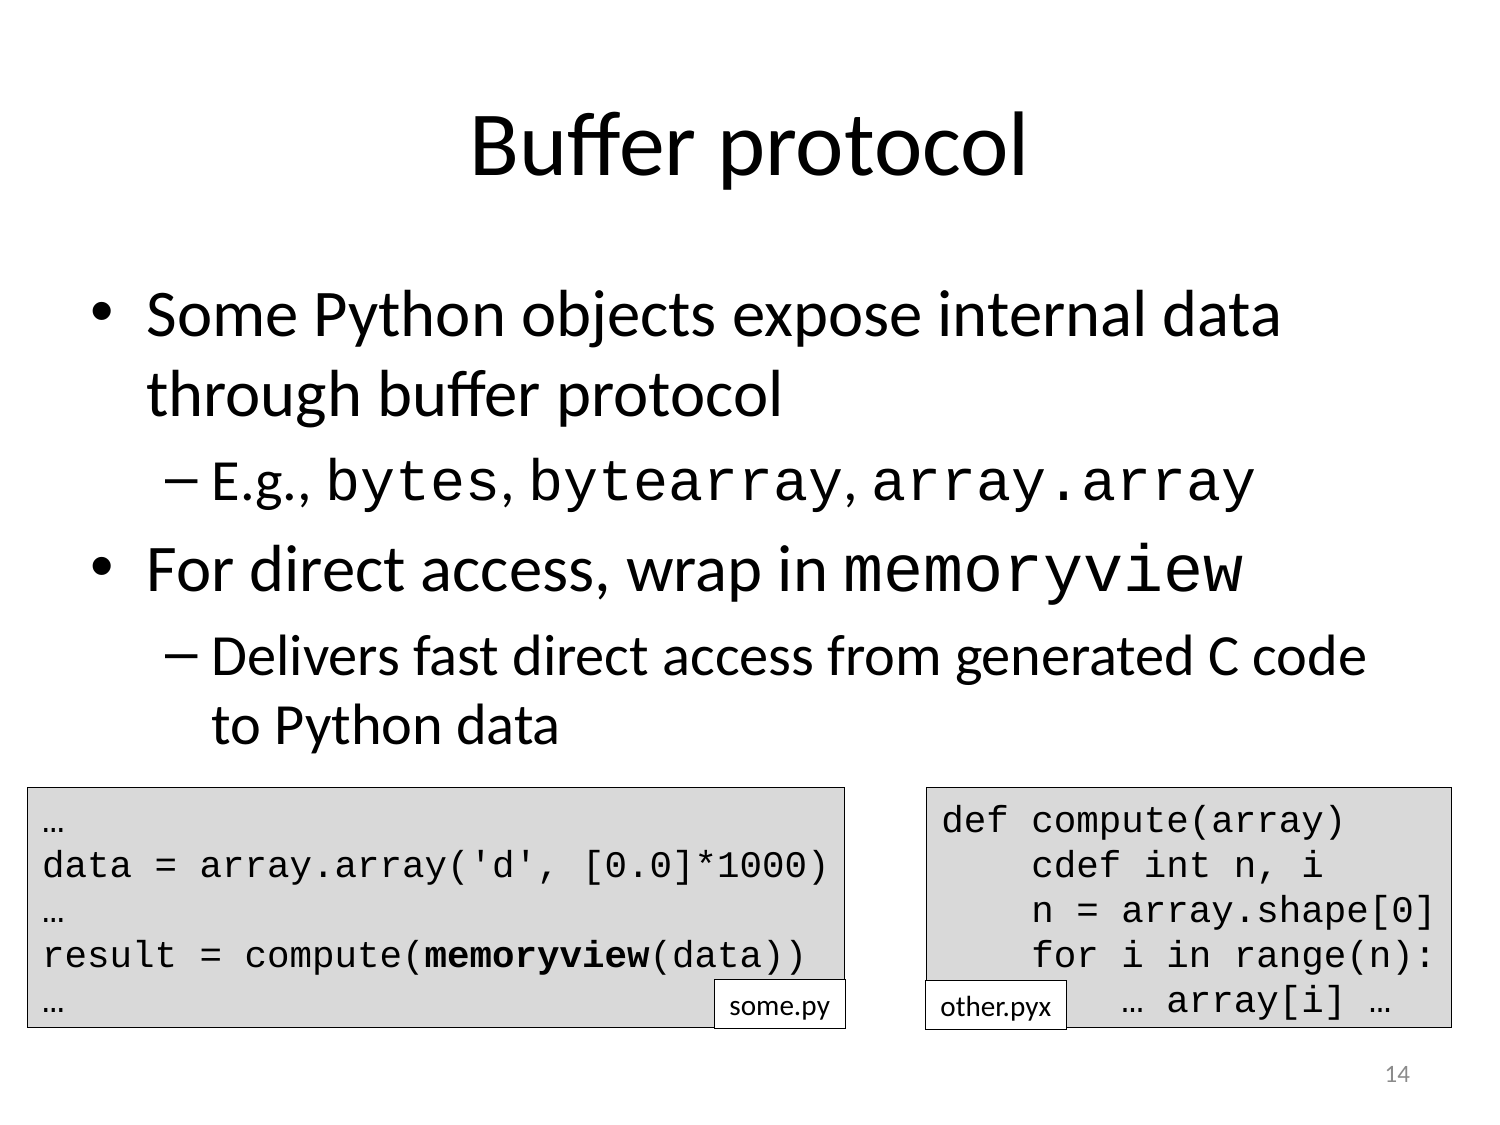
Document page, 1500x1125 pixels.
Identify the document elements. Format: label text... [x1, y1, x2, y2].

slide_number 14 [1074, 1042, 1425, 1103]
list Some Python objects expose internal data through buffer protocol E.g., bytes, bytearray, array.array For direct access, wrap in memoryview Delivers fast direct access from generated C code to Python data [75, 262, 1425, 1005]
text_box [24, 787, 847, 1031]
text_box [924, 787, 1453, 1031]
title Buffer protocol [75, 45, 1425, 233]
